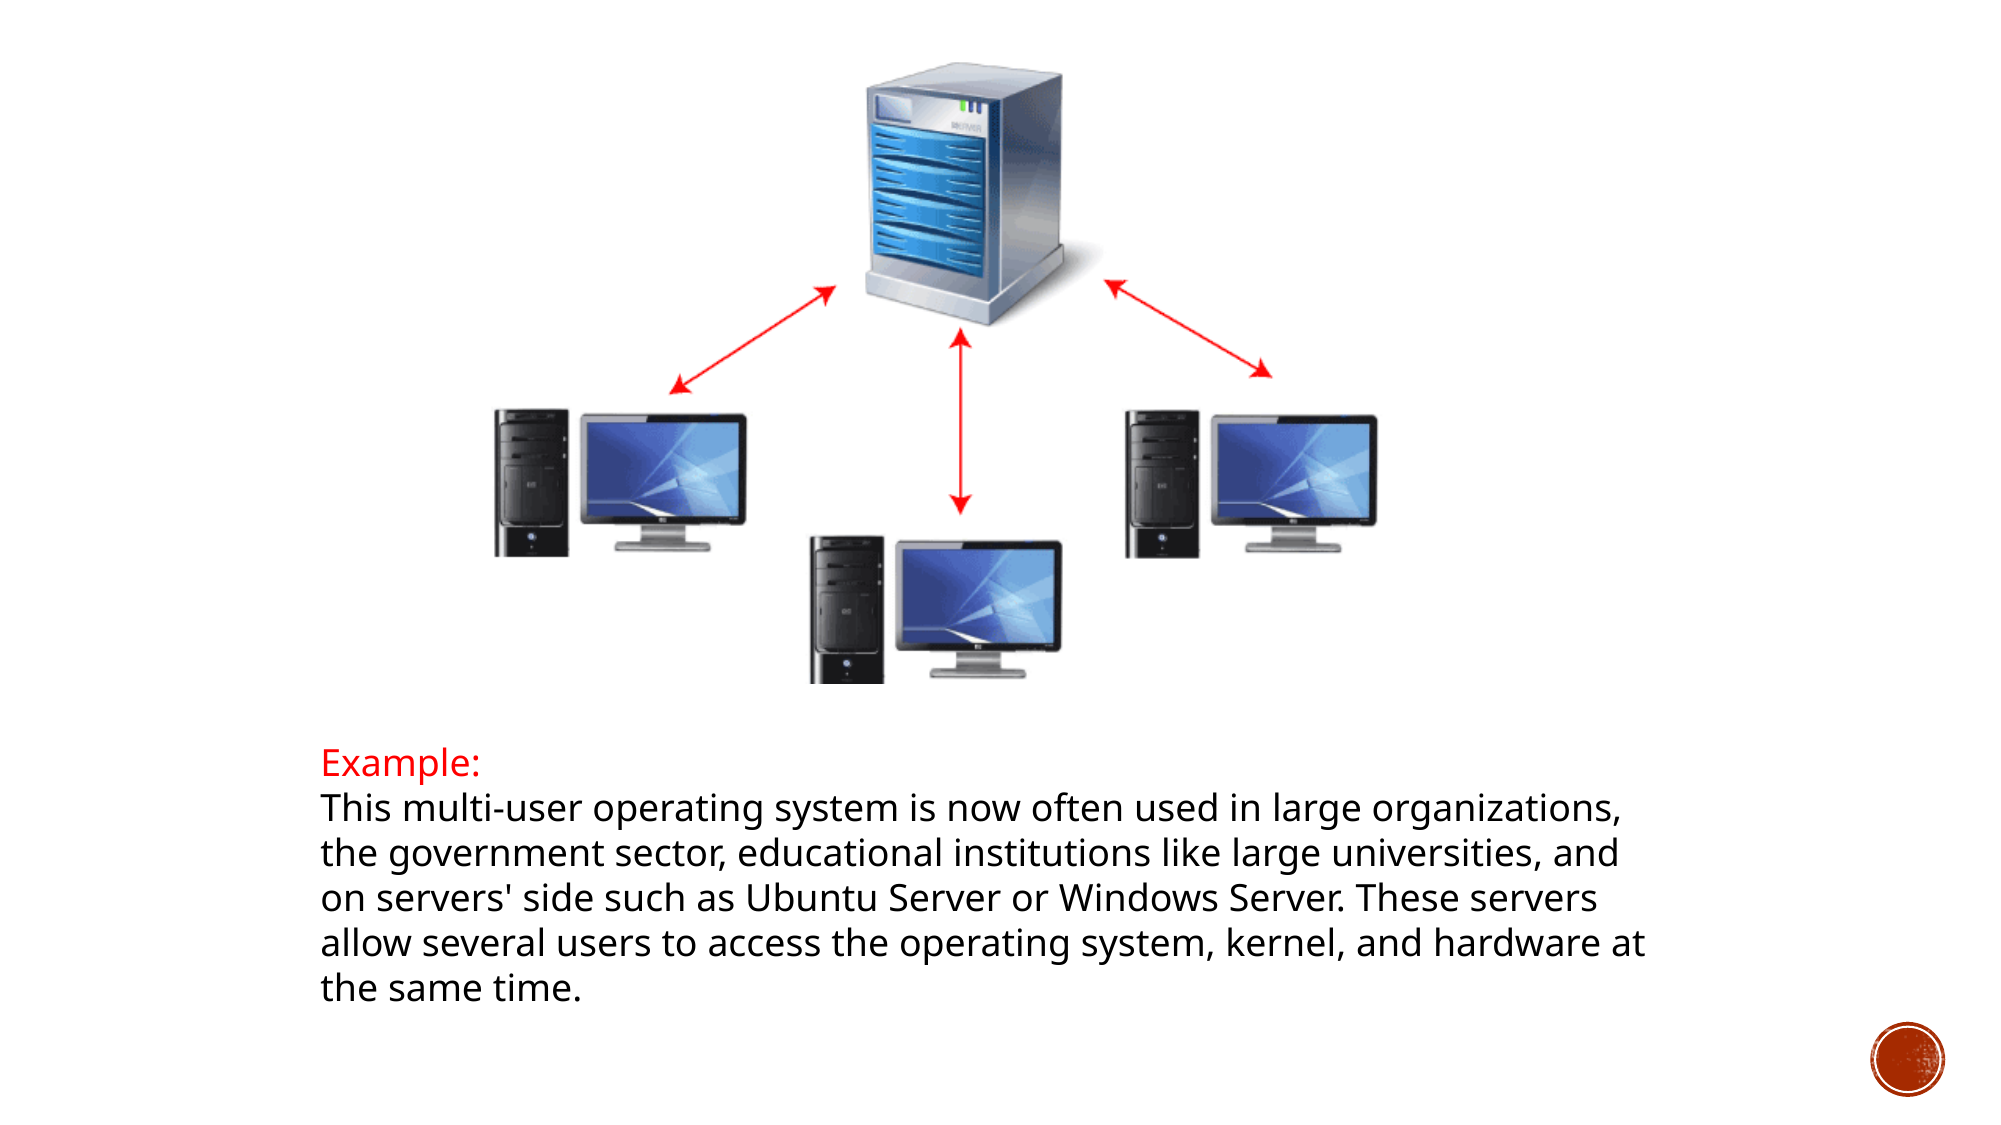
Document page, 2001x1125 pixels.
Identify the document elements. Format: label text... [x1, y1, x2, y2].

text_box Example: This multi-user operating system is now often used in large organizations, the government sector, educational institutions like large universities, and on servers' side such as Ubuntu Server or Windows Server. These servers allow several users to access the operating system, kernel, and hardware at the same time. [305, 731, 1686, 1016]
picture [465, 61, 1404, 684]
